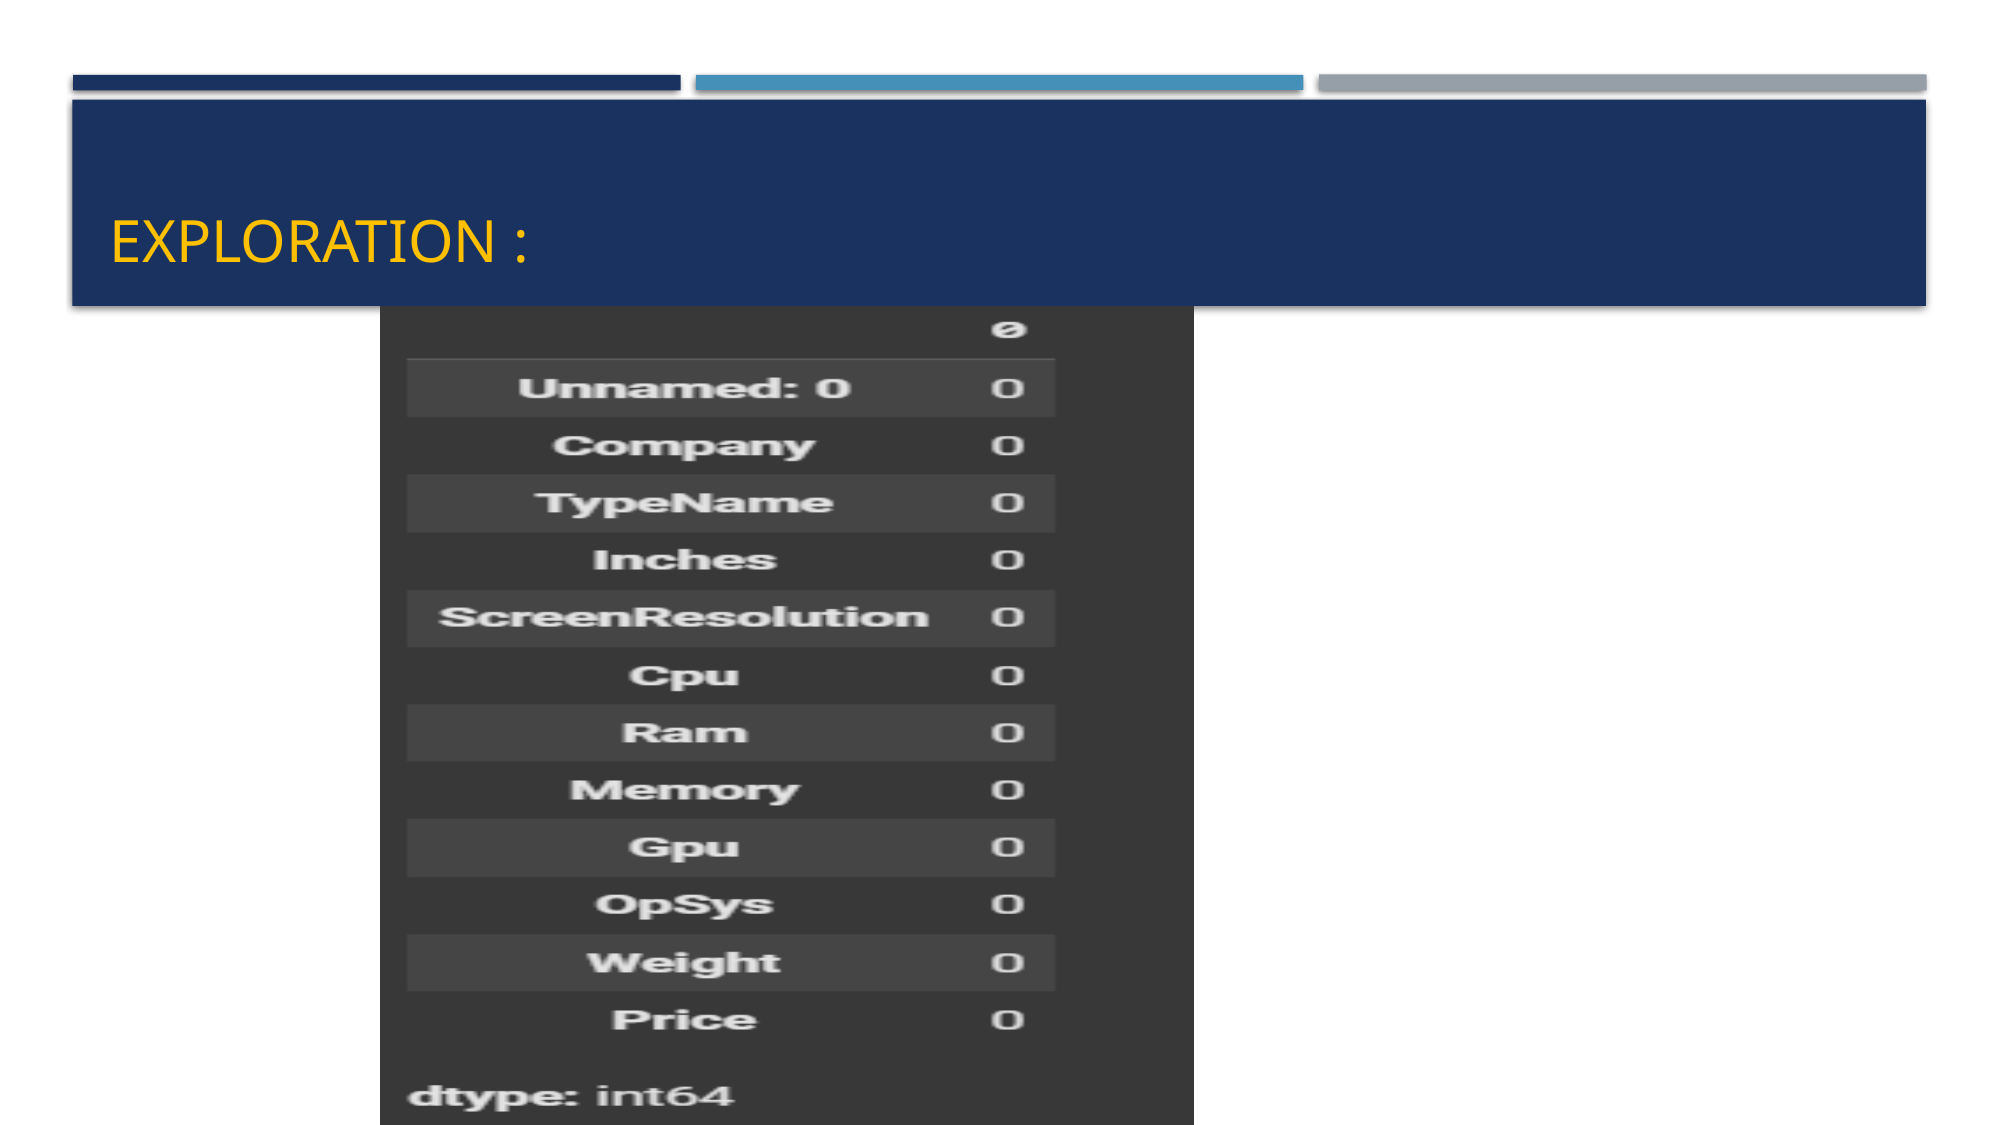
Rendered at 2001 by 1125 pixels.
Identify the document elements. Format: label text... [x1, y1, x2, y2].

picture [380, 305, 1195, 1125]
title Exploration : [94, 119, 1904, 282]
